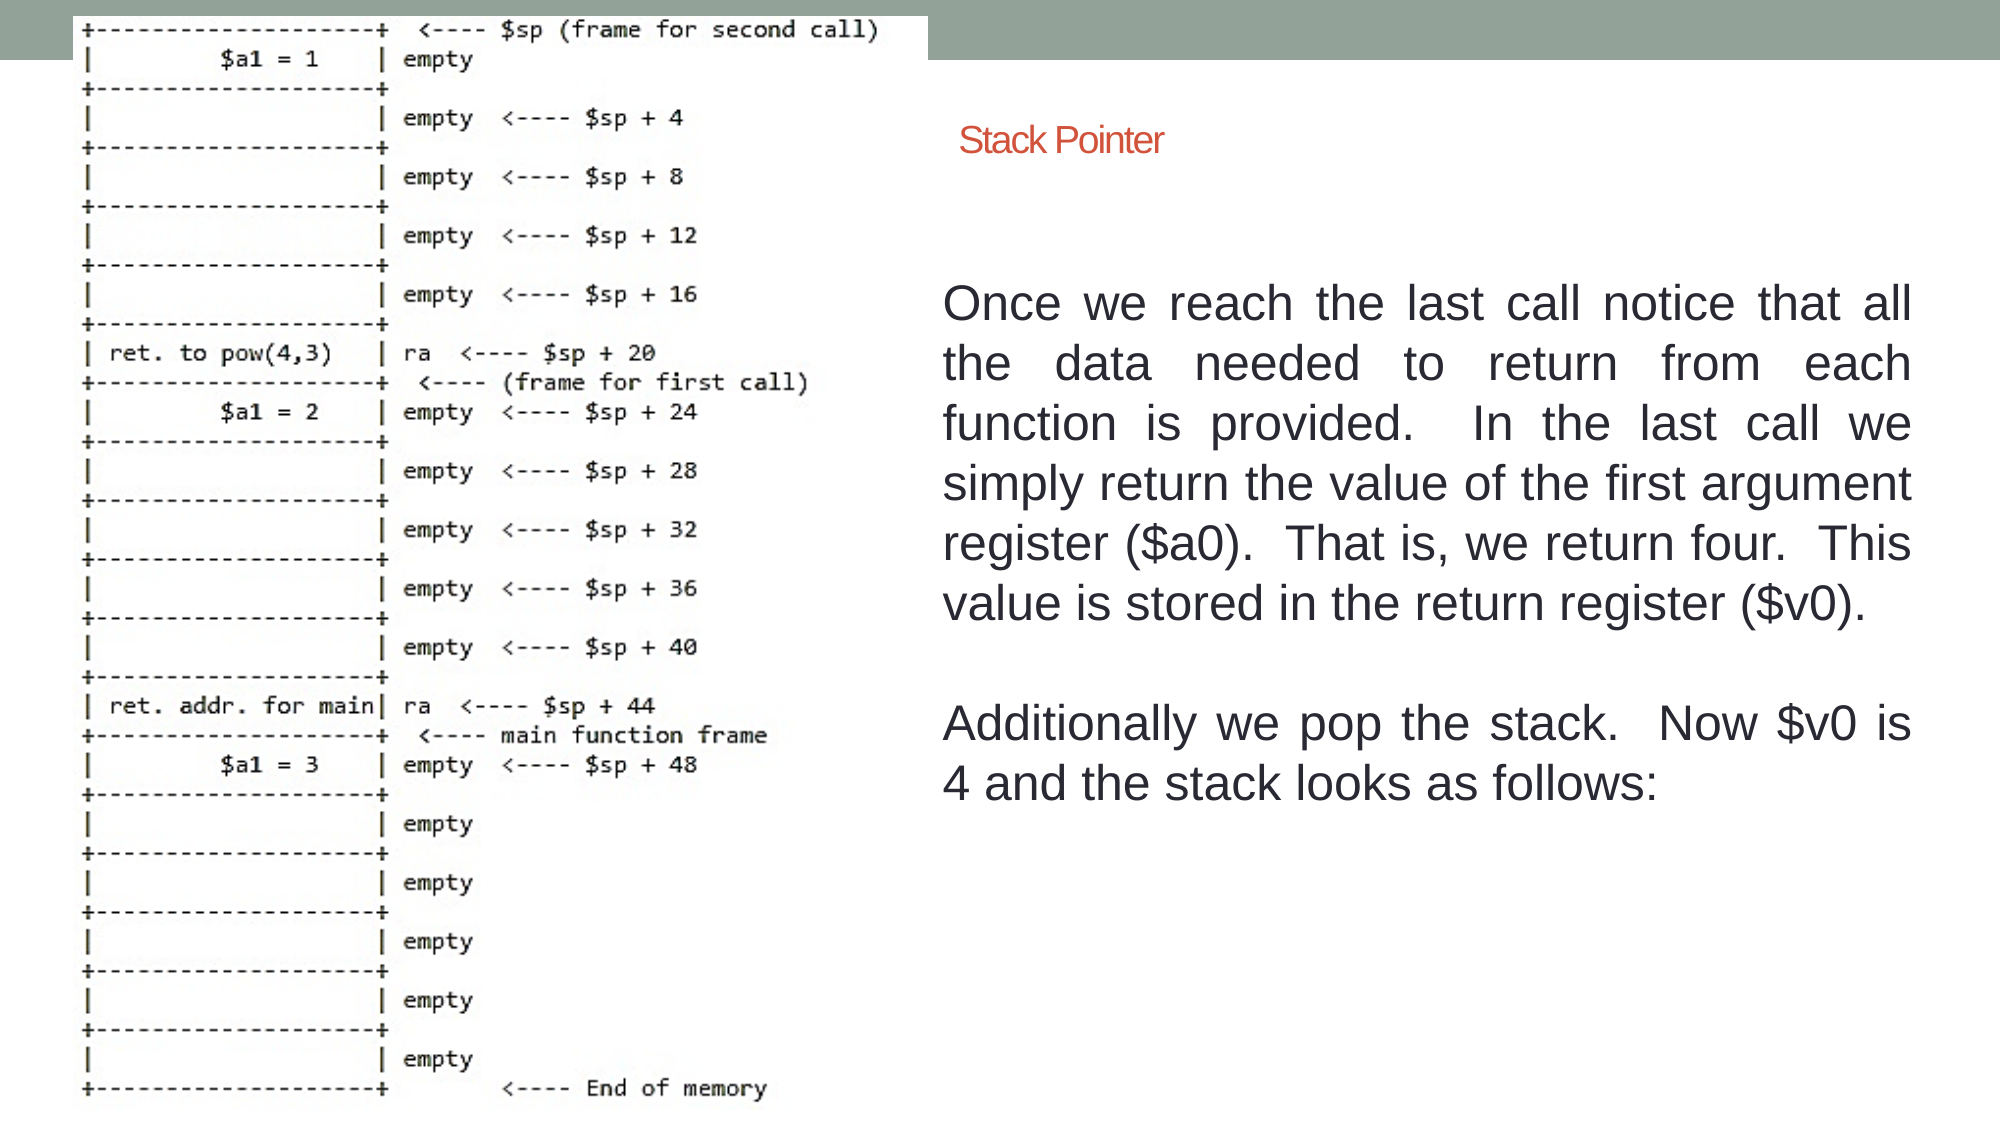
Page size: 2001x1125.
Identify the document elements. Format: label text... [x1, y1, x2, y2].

title Stack Pointer [943, 107, 1773, 170]
text_box Once we reach the last call notice that all the data needed to return from each function is provided. In the last call we simply return the value of the first argument register ($a0). That is, we return four. This value is stored in the return register ($v0). Additionally we pop the stack. Now $v0 is 4 and the stack looks as follows: [935, 263, 1928, 818]
picture [73, 16, 928, 1111]
